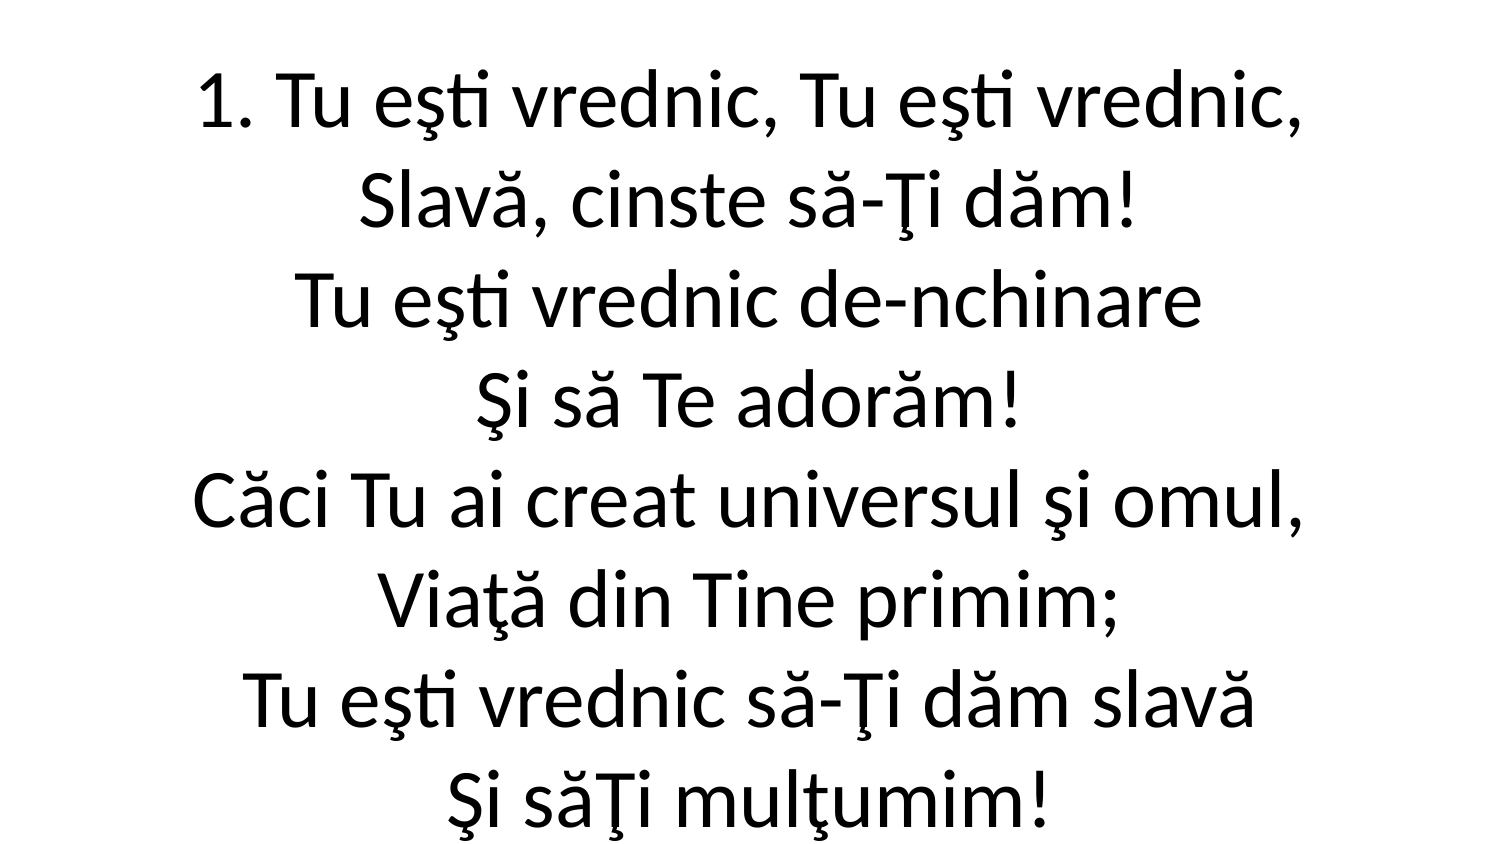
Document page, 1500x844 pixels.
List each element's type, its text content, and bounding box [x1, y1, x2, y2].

text_box 1. Tu eşti vrednic, Tu eşti vrednic, Slavă, cinste să­-Ţi dăm! Tu eşti vrednic de-nchinare Şi să Te adorăm! Căci Tu ai creat universul şi omul, Viaţă din Tine primim; Tu eşti vrednic să­-Ţi dăm slavă Şi să­Ţi mulţumim! [177, 0, 1322, 844]
